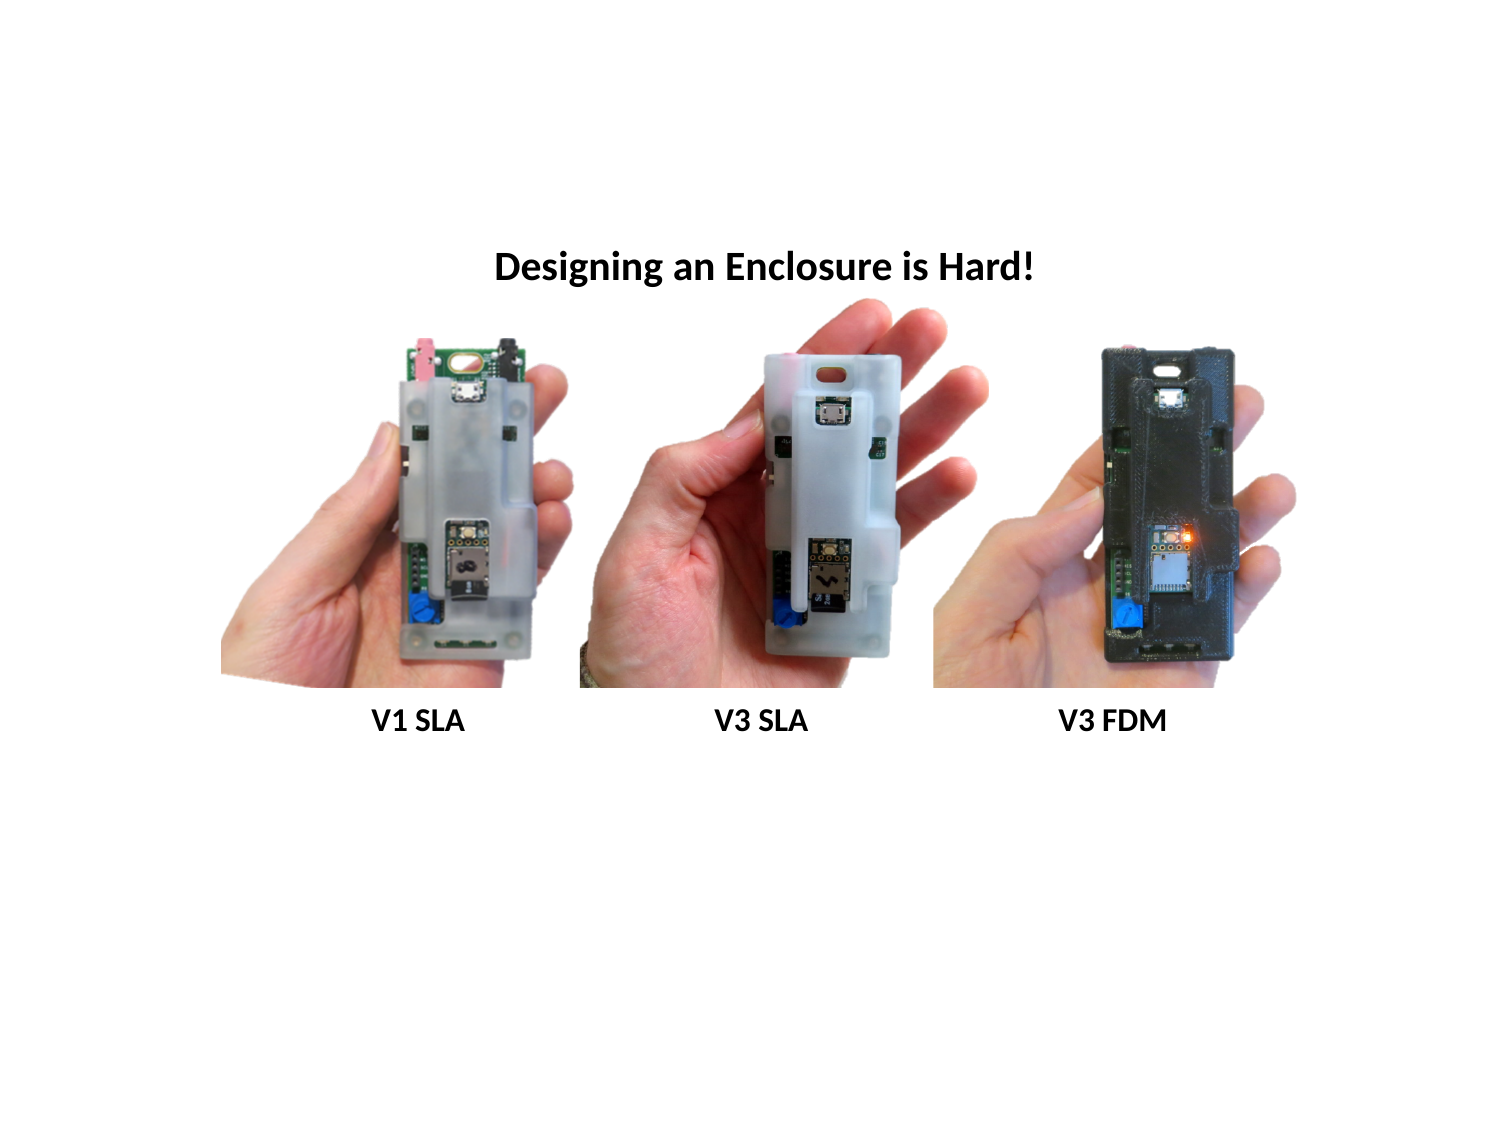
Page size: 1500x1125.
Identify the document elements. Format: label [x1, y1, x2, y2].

text_box [197, 230, 1333, 752]
